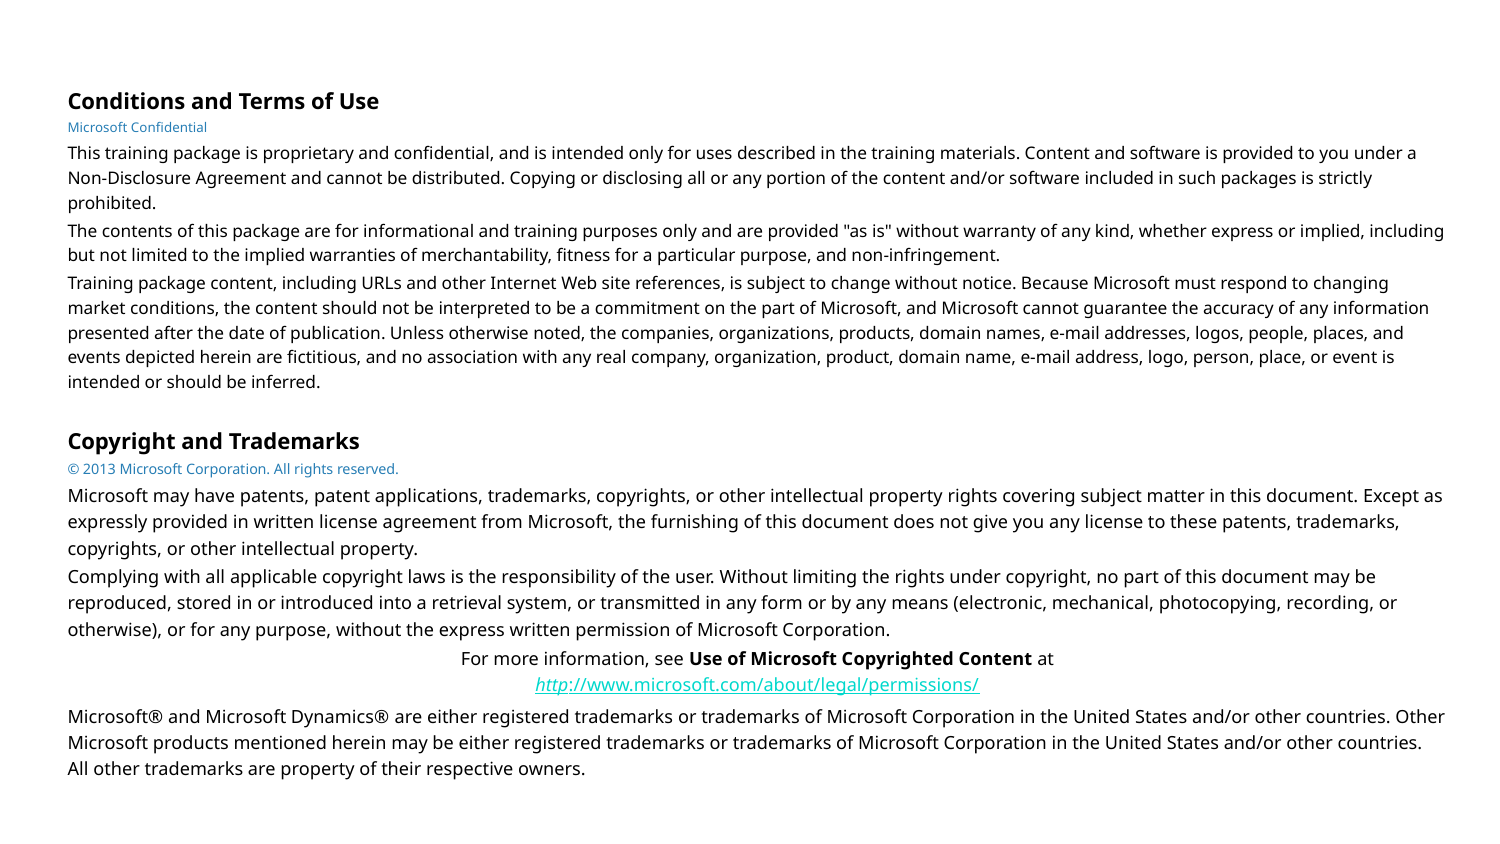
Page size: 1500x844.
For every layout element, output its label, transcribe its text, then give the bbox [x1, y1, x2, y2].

list Conditions and Terms of Use Microsoft Confidential This training package is proprietary and confidential, and is intended only for uses described in the training materials. Content and software is provided to you under a Non-Disclosure Agreement and cannot be distributed. Copying or disclosing all or any portion of the content and/or software included in such packages is strictly prohibited. The contents of this package are for informational and training purposes only and are provided "as is" without warranty of any kind, whether express or implied, including but not limited to the implied warranties of merchantability, fitness for a particular purpose, and non-infringement. Training package content, including URLs and other Internet Web site references, is subject to change without notice. Because Microsoft must respond to changing market conditions, the content should not be interpreted to be a commitment on the part of Microsoft, and Microsoft cannot guarantee the accuracy of any information presented after the date of publication. Unless otherwise noted, the companies, organizations, products, domain names, e-mail addresses, logos, people, places, and events depicted herein are fictitious, and no association with any real company, organization, product, domain name, e-mail address, logo, person, place, or event is intended or should be inferred. Copyright and Trademarks © 2013 Microsoft Corporation. All rights reserved. Microsoft may have patents, patent applications, trademarks, copyrights, or other intellectual property rights covering subject matter in this document. Except as expressly provided in written license agreement from Microsoft, the furnishing of this document does not give you any license to these patents, trademarks, copyrights, or other intellectual property. Complying with all applicable copyright laws is the responsibility of the user. Without limiting the rights under copyright, no part of this document may be reproduced, stored in or introduced into a retrieval system, or transmitted in any form or by any means (electronic, mechanical, photocopying, recording, or otherwise), or for any purpose, without the express written permission of Microsoft Corporation. For more information, see Use of Microsoft Copyrighted Content at http://www.microsoft.com/about/legal/permissions/ Microsoft® and Microsoft Dynamics® are either registered trademarks or trademarks of Microsoft Corporation in the United States and/or other countries. Other Microsoft products mentioned herein may be either registered trademarks or trademarks of Microsoft Corporation in the United States and/or other countries. All other trademarks are property of their respective owners. [37, 59, 1463, 797]
